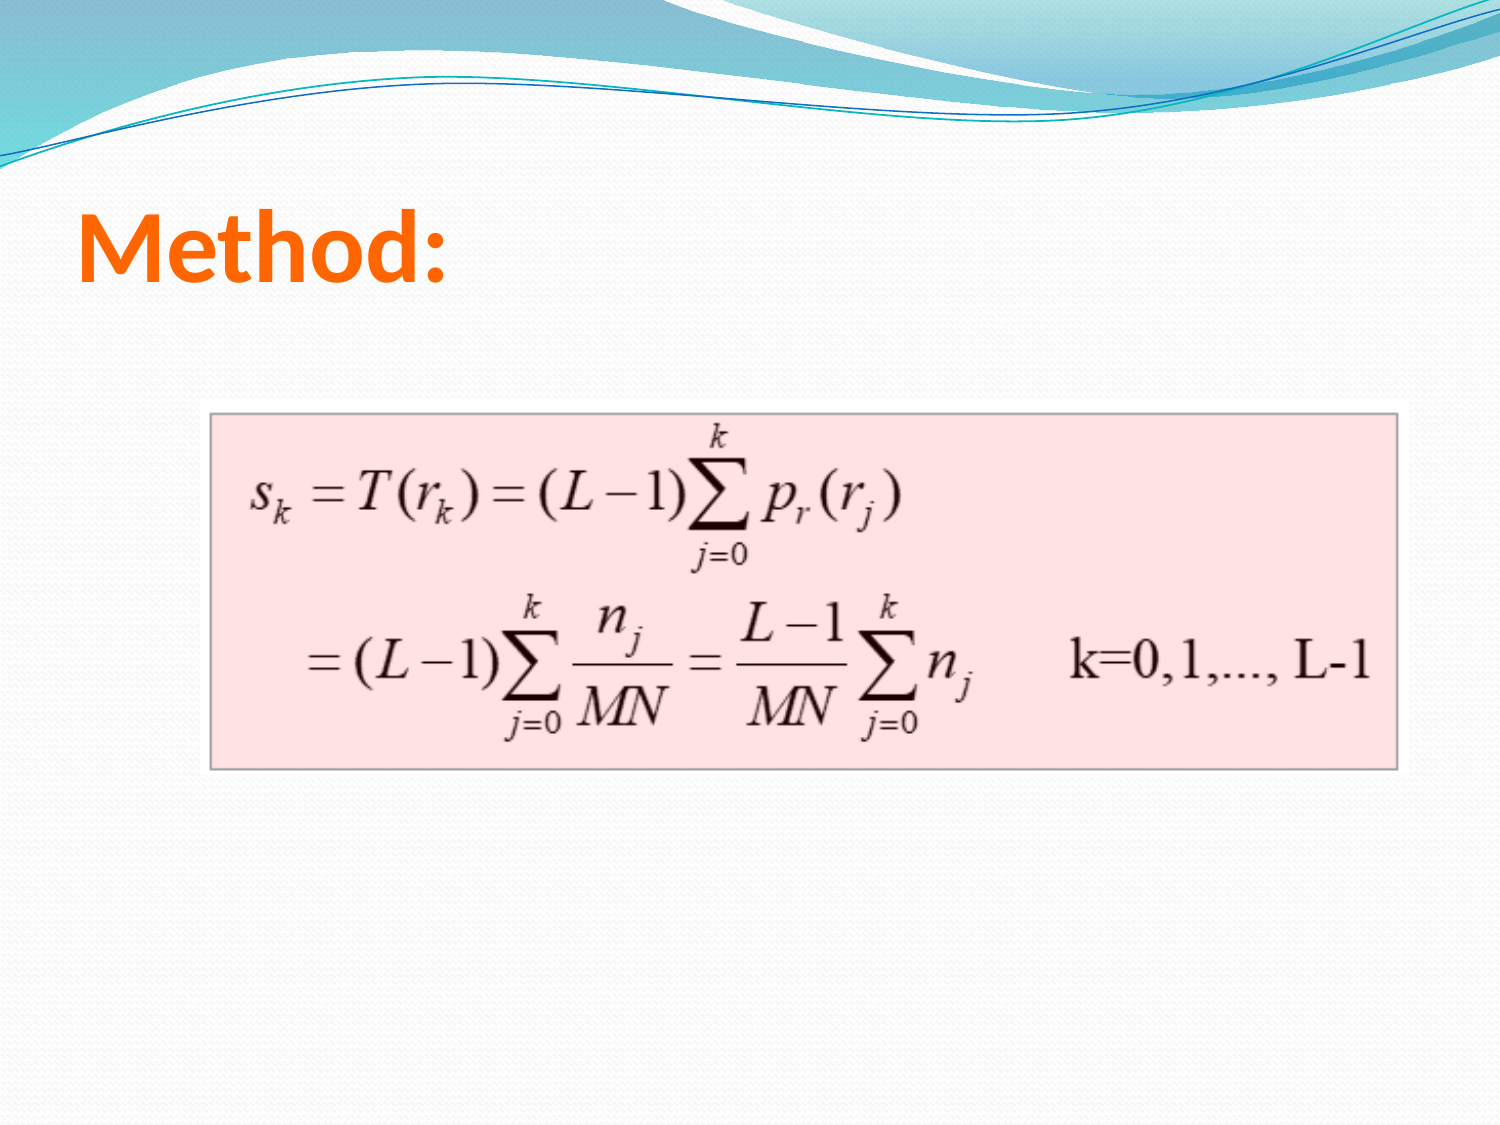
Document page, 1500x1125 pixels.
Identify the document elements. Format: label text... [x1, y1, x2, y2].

picture [199, 399, 1410, 776]
title Method: [75, 115, 1425, 303]
